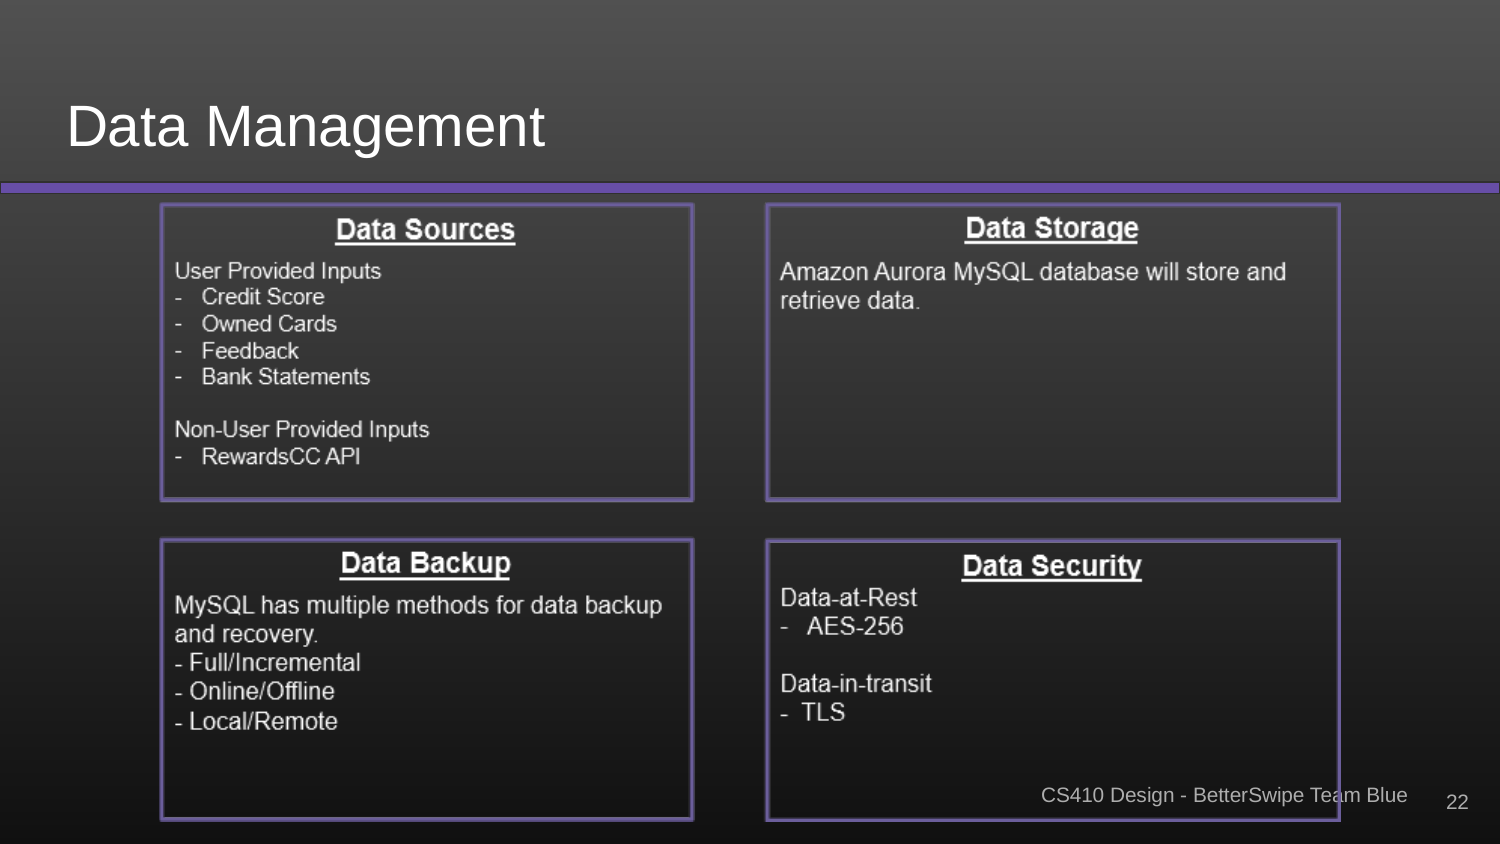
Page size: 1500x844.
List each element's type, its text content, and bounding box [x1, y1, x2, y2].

slide_number ‹#› [1394, 769, 1484, 834]
title Data Management [51, 72, 1449, 176]
picture [159, 202, 1341, 822]
